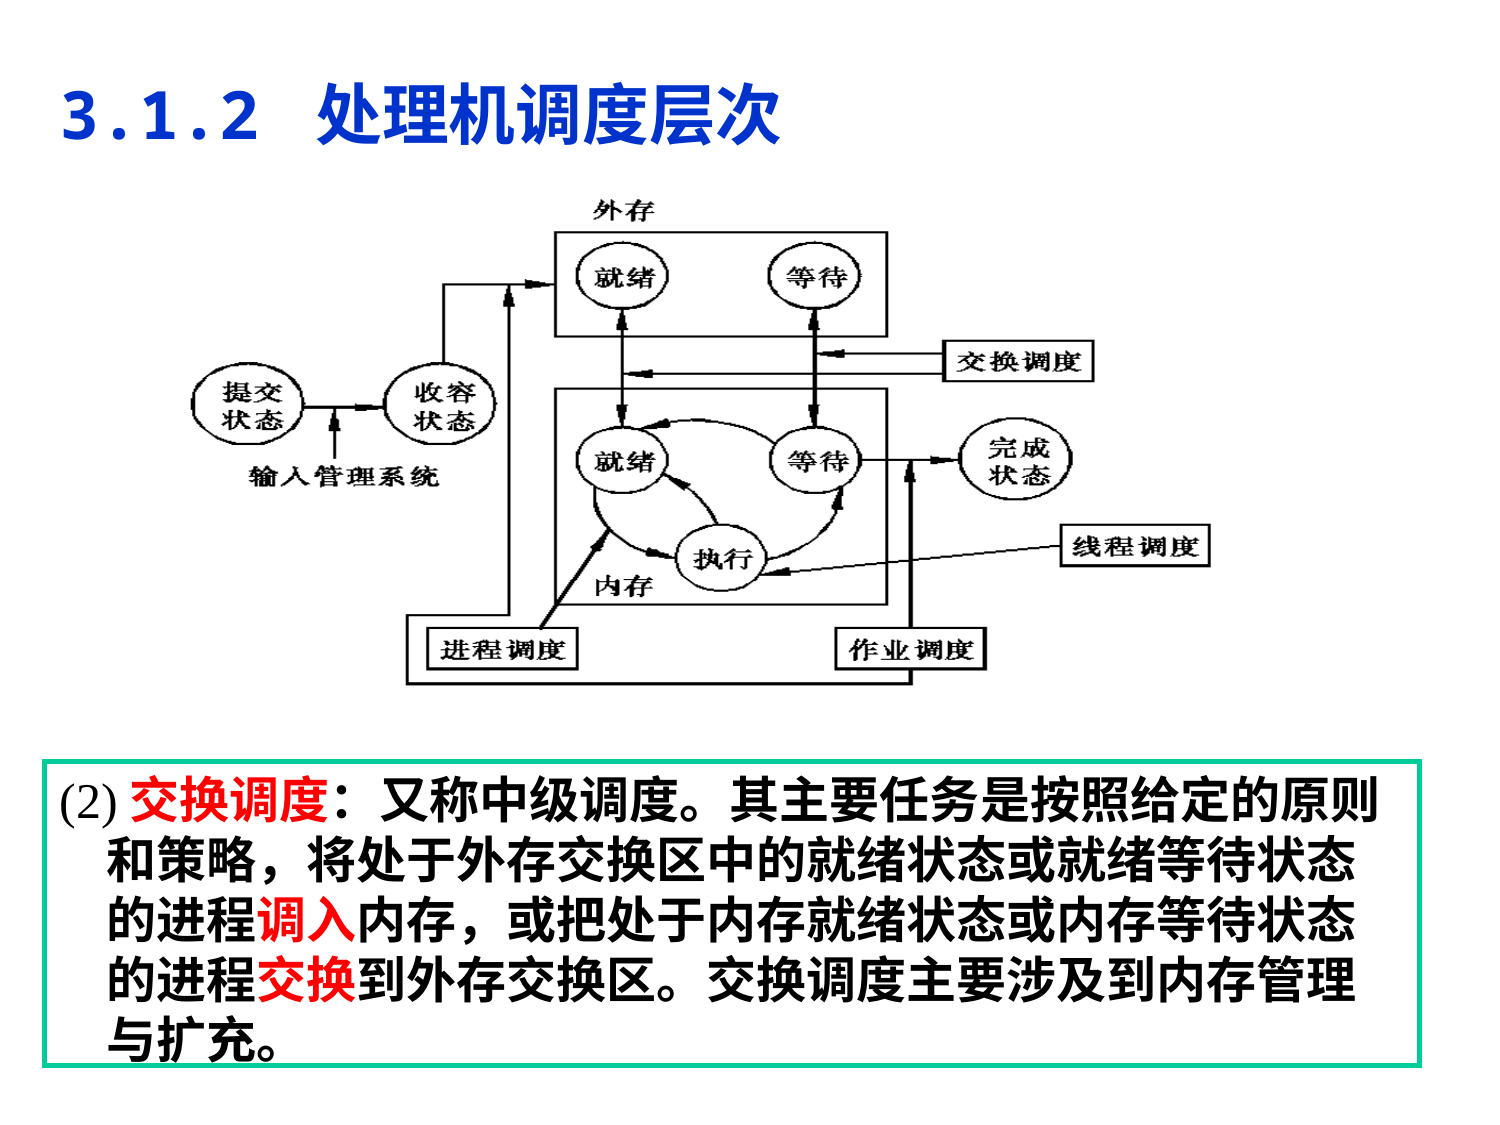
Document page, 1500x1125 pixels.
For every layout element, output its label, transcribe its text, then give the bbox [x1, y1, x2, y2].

text_box (2)交换调度：又称中级调度。其主要任务是按照给定的原则和策略，将处于外存交换区中的就绪状态或就绪等待状态的进程调入内存，或把处于内存就绪状态或内存等待状态的进程交换到外存交换区。交换调度主要涉及到内存管理与扩充。 [44, 761, 1420, 1066]
text_box 3.1.2 处理机调度层次 [44, 37, 1245, 161]
picture [130, 160, 1289, 713]
